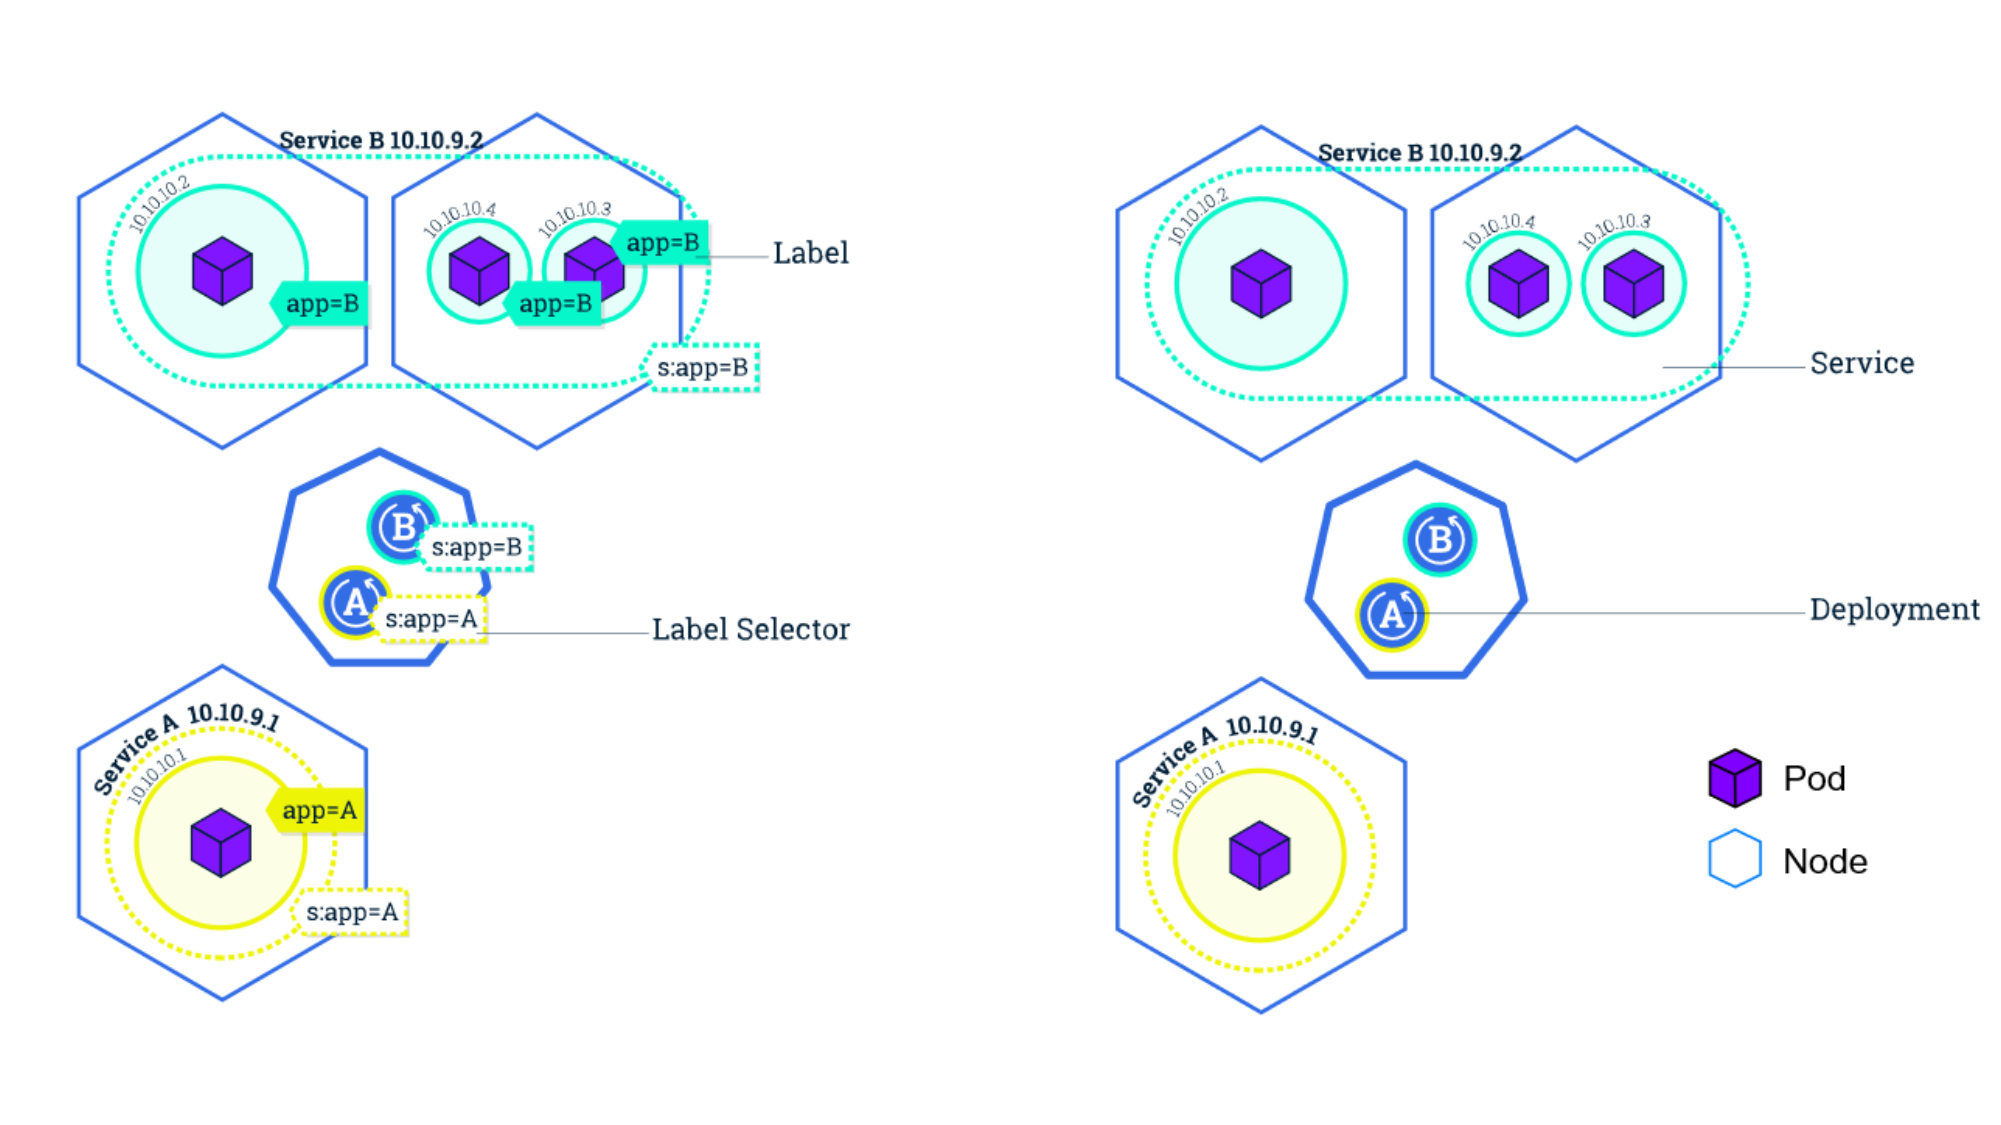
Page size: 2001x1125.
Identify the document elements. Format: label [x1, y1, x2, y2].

picture [0, 84, 2000, 1041]
